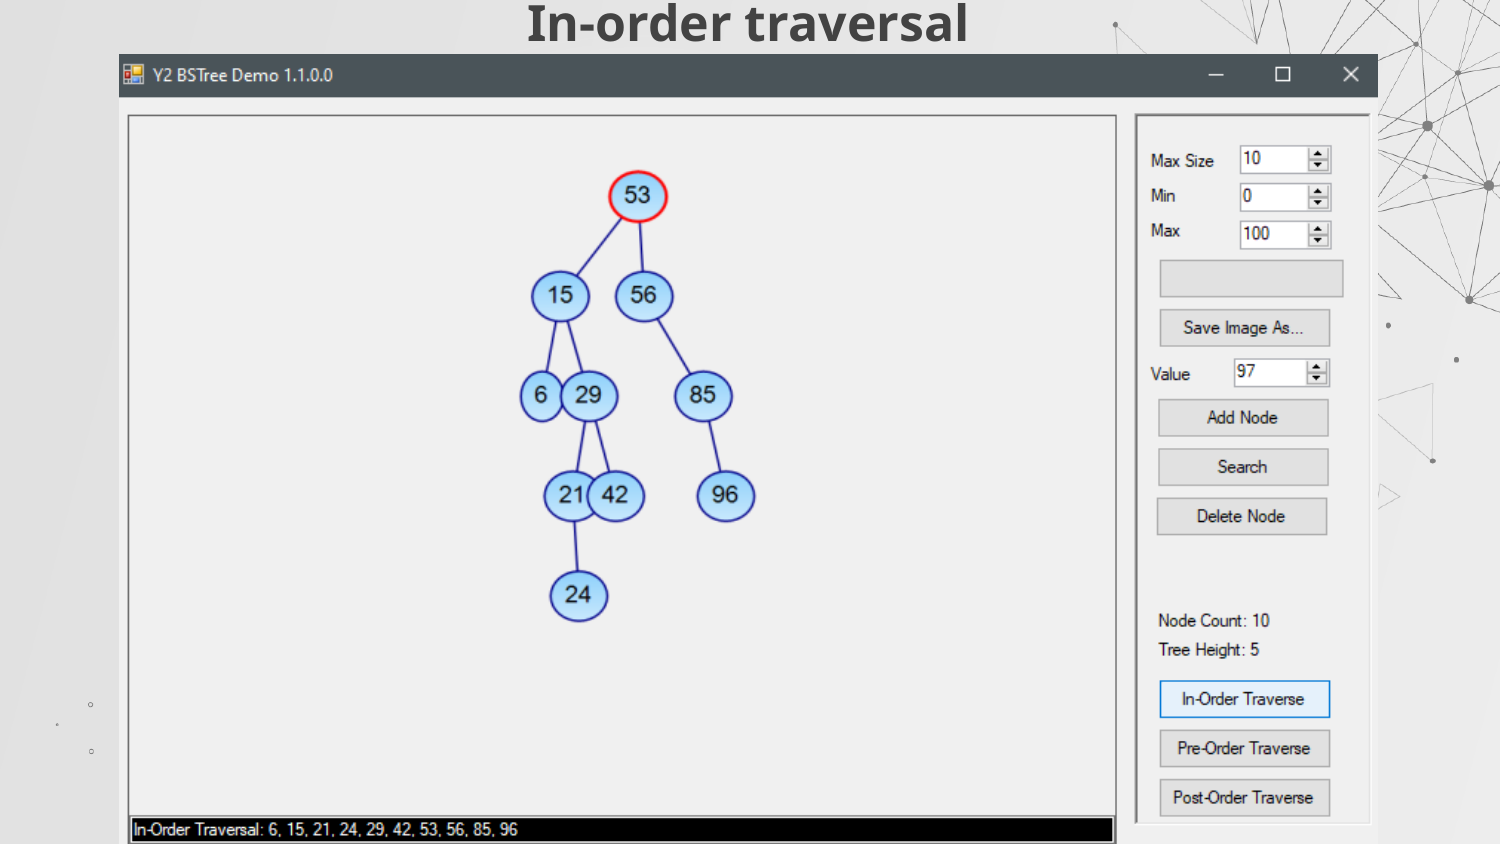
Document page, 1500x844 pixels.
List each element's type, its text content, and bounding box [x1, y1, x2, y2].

title In-order traversal [320, 0, 1177, 52]
picture [0, 0, 1500, 844]
